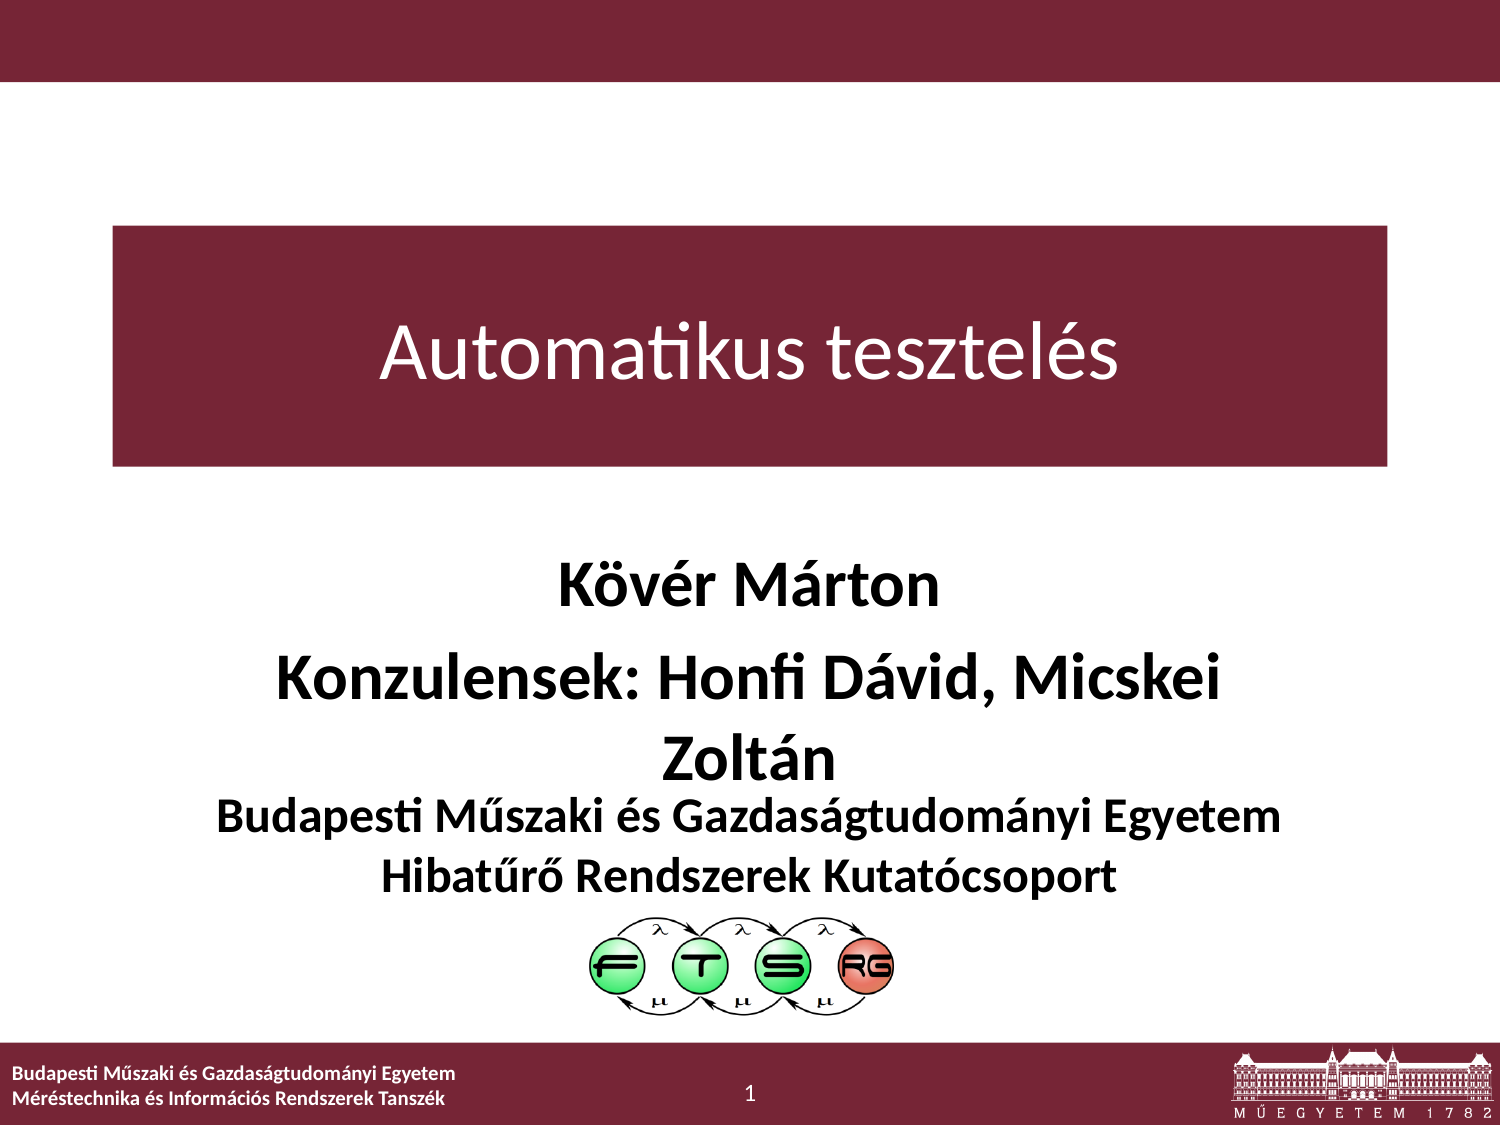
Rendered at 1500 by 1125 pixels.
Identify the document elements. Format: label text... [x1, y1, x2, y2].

picture [1231, 1044, 1494, 1118]
title Automatikus tesztelés [112, 225, 1388, 467]
slide_number 1 [581, 1061, 919, 1122]
picture [585, 913, 896, 1019]
subtitle Kövér Márton Konzulensek: Honfi Dávid, Micskei Zoltán [224, 532, 1276, 743]
